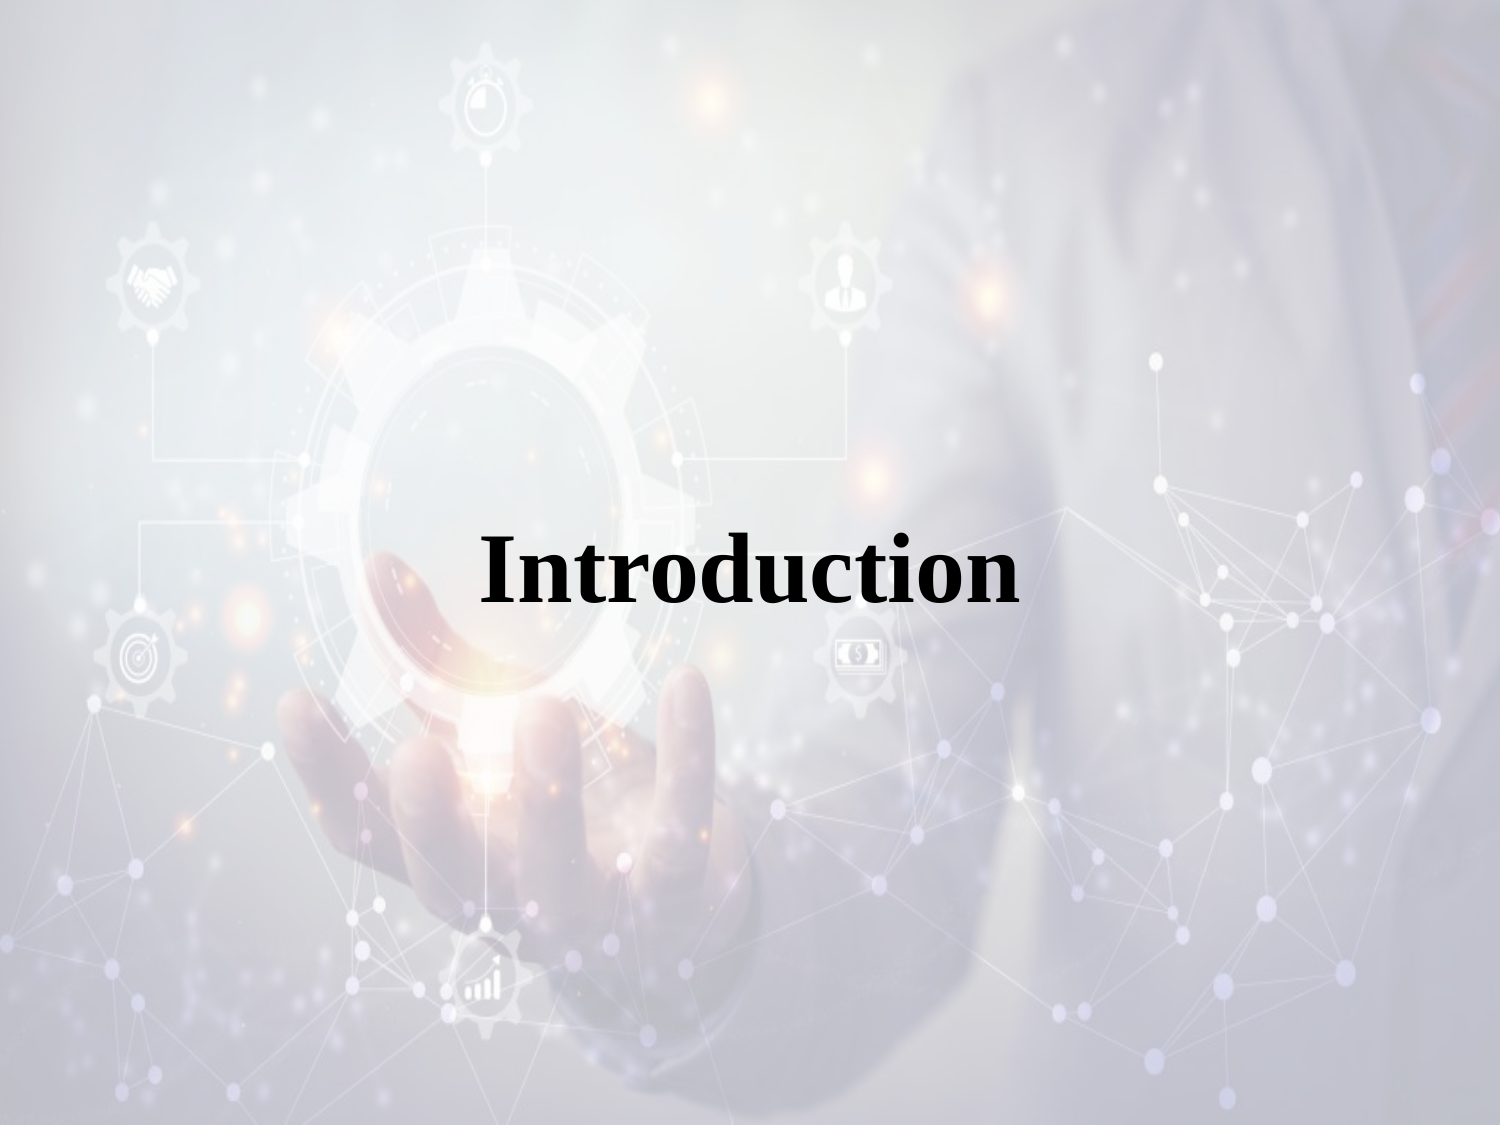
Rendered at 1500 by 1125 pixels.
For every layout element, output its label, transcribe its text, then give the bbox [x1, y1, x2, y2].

title Introduction [0, 0, 1500, 1125]
